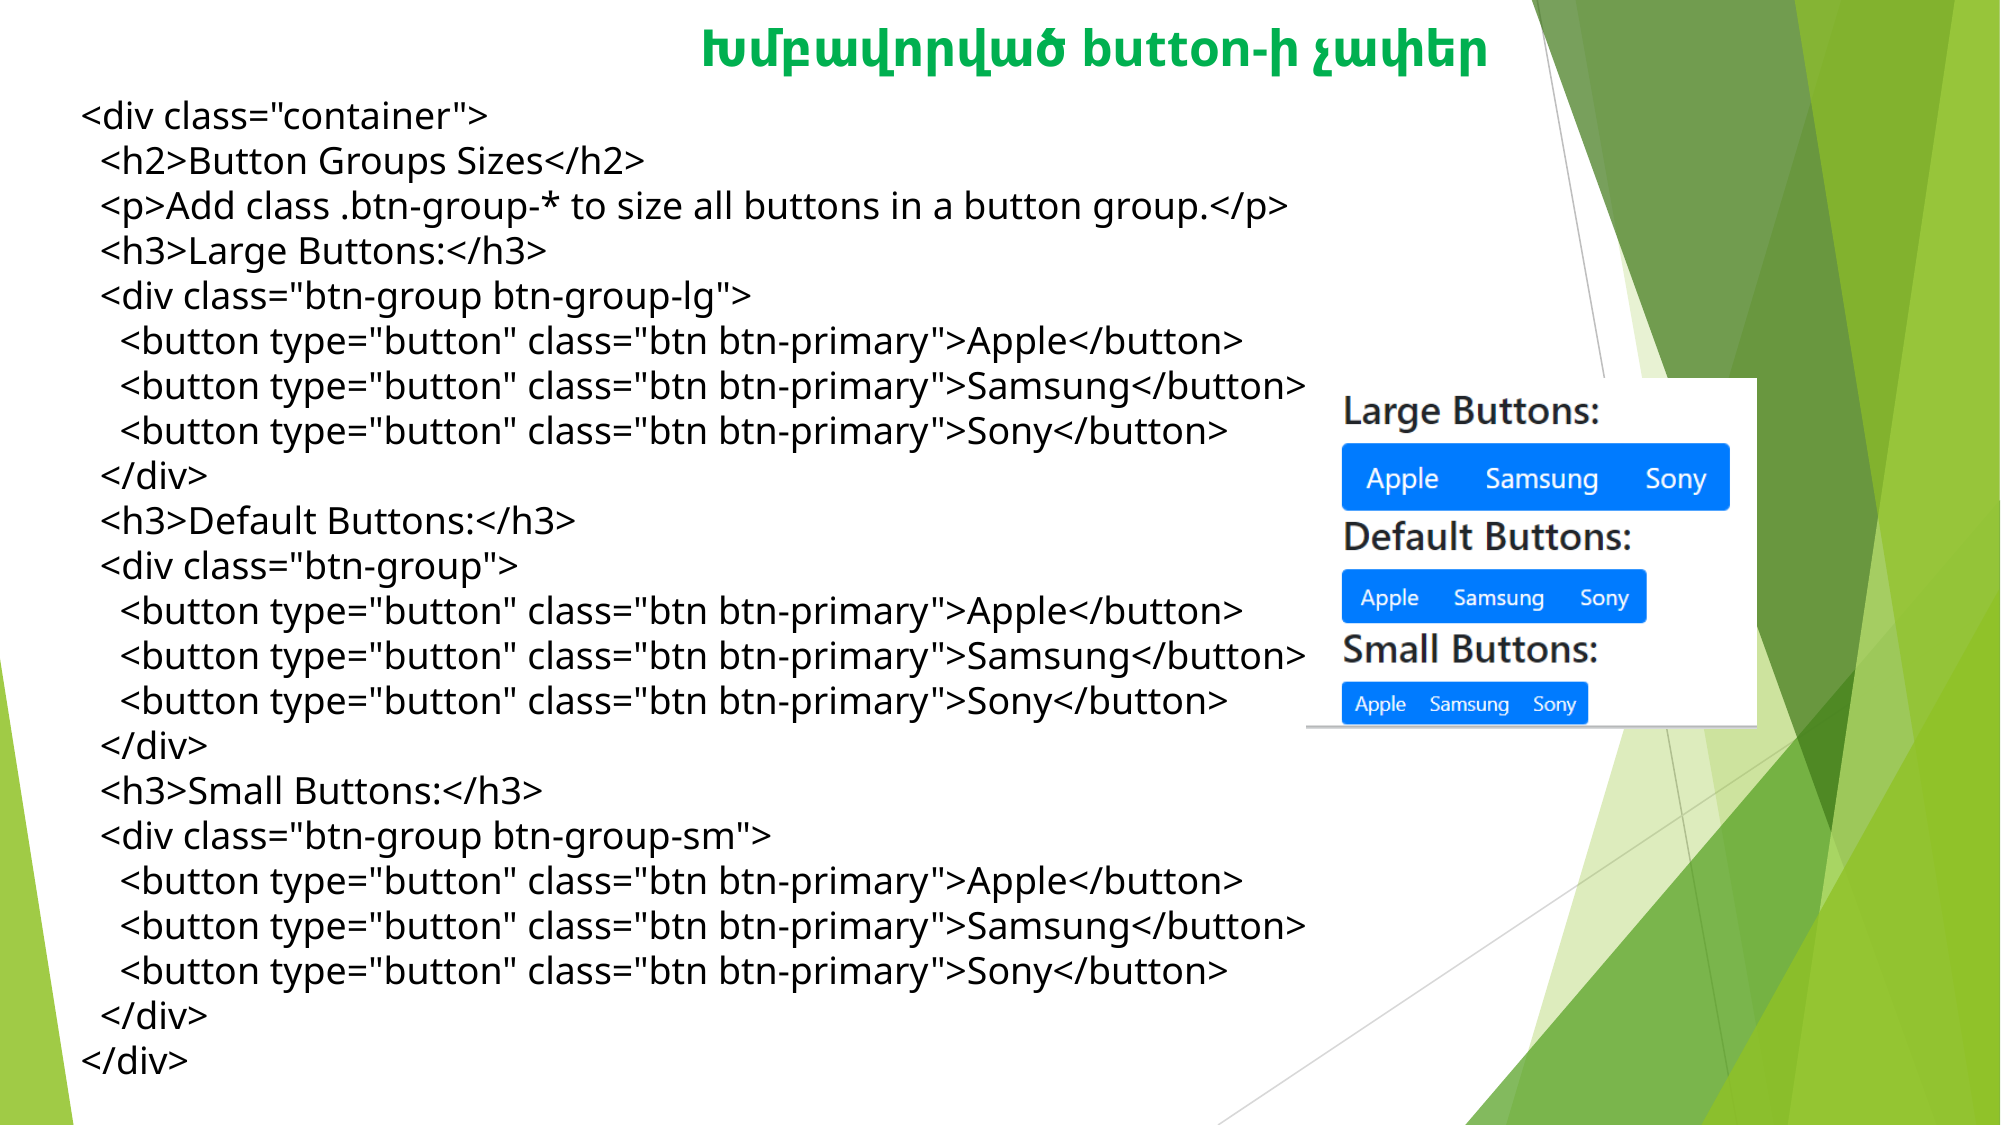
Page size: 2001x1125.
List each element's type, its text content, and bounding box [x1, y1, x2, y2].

text_box <div class="container"> <h2>Button Groups Sizes</h2> <p>Add class .btn-group-* to size all buttons in a button group.</p> <h3>Large Buttons:</h3> <div class="btn-group btn-group-lg"> <button type="button" class="btn btn-primary">Apple</button> <button type="button" class="btn btn-primary">Samsung</button> <button type="button" class="btn btn-primary">Sony</button> </div> <h3>Default Buttons:</h3> <div class="btn-group"> <button type="button" class="btn btn-primary">Apple</button> <button type="button" class="btn btn-primary">Samsung</button> <button type="button" class="btn btn-primary">Sony</button> </div> <h3>Small Buttons:</h3> <div class="btn-group btn-group-sm"> <button type="button" class="btn btn-primary">Apple</button> <button type="button" class="btn btn-primary">Samsung</button> <button type="button" class="btn btn-primary">Sony</button> </div> </div> [65, 84, 1875, 1125]
text_box Խմբավորված button-ի չափեր [685, 9, 1532, 85]
picture [1305, 377, 1757, 729]
